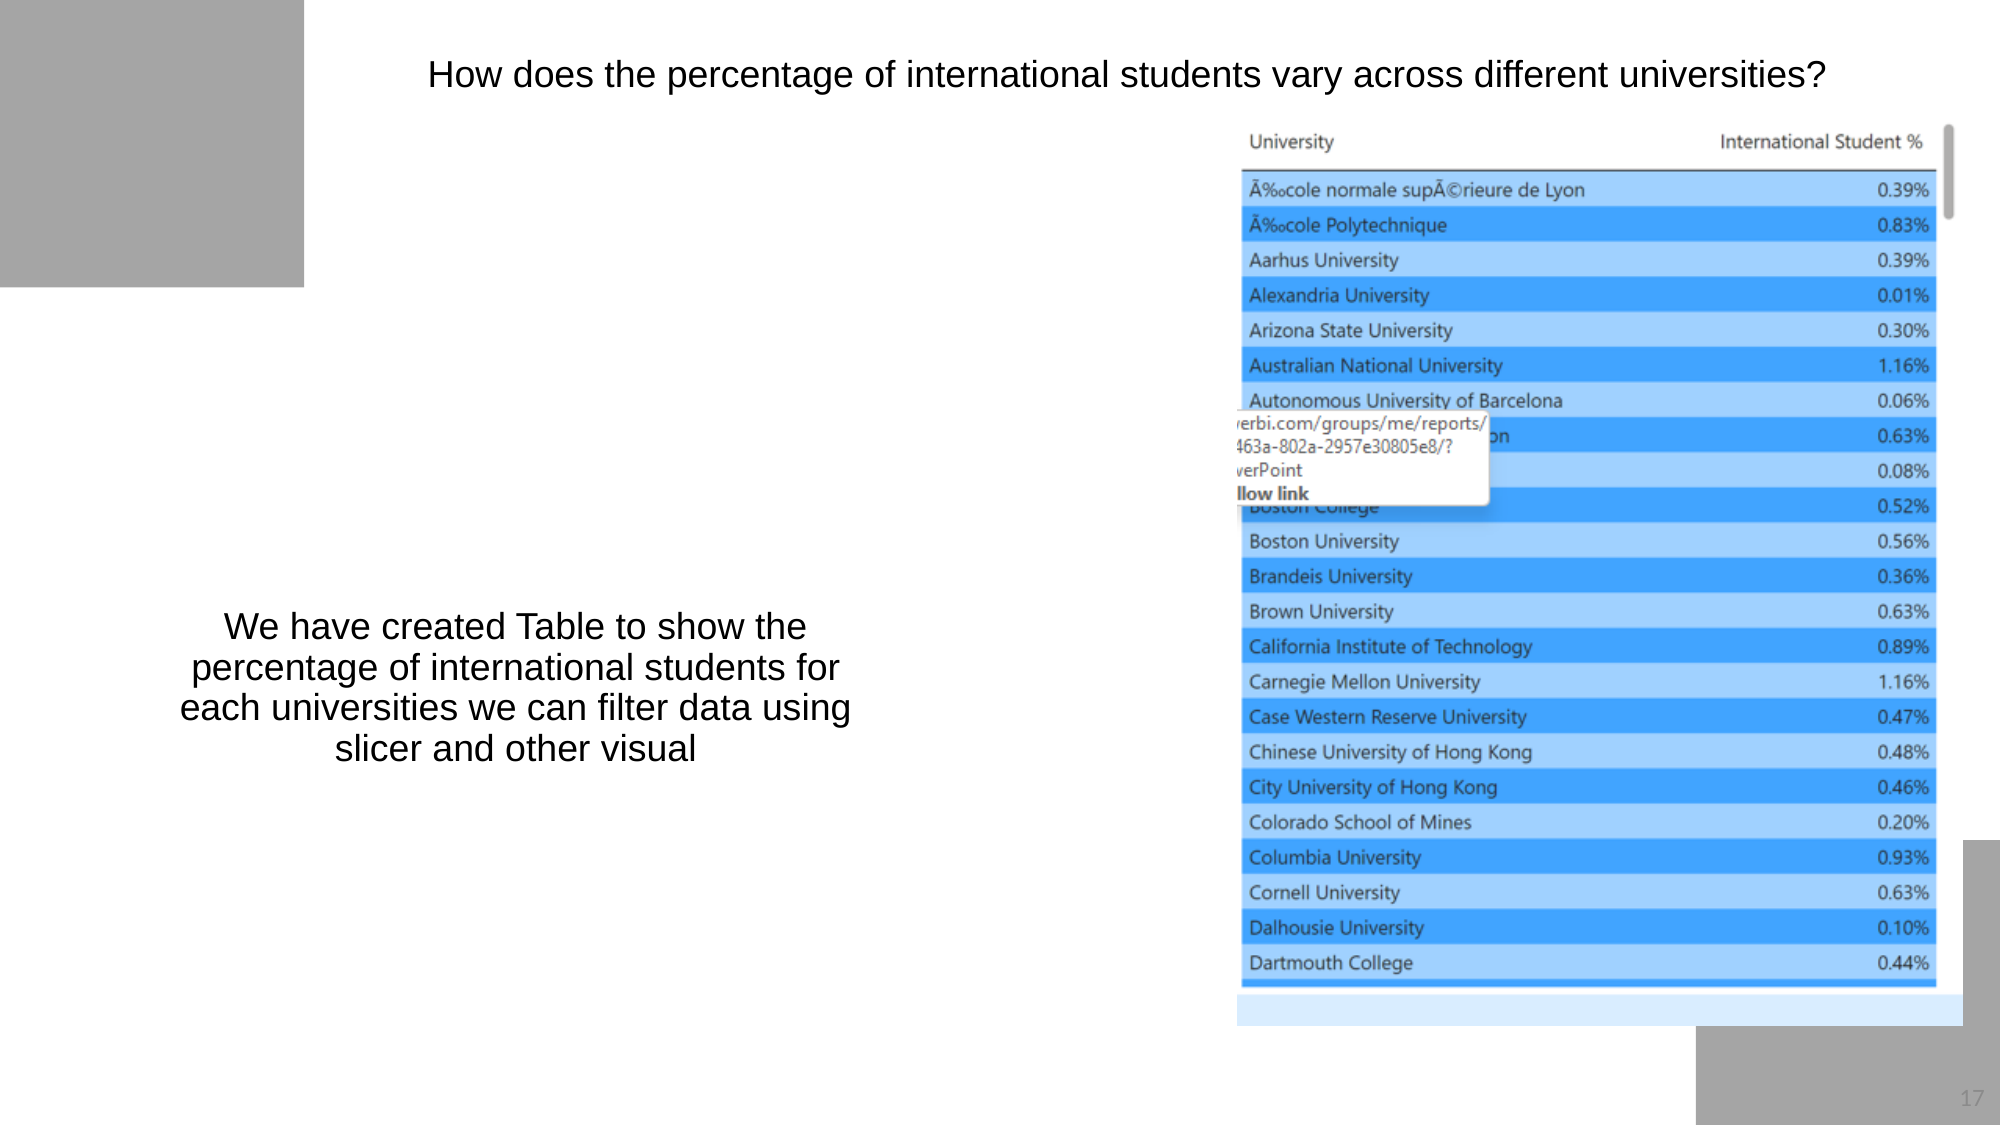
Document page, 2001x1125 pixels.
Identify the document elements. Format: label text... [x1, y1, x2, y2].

picture [1237, 117, 1963, 1026]
text_box We have created Table to show the percentage of international students for each universities we can filter data using slicer and other visual [153, 532, 879, 845]
slide_number 17 [1938, 1079, 2000, 1114]
title How does the percentage of international students vary across different universities? [316, 41, 1939, 110]
